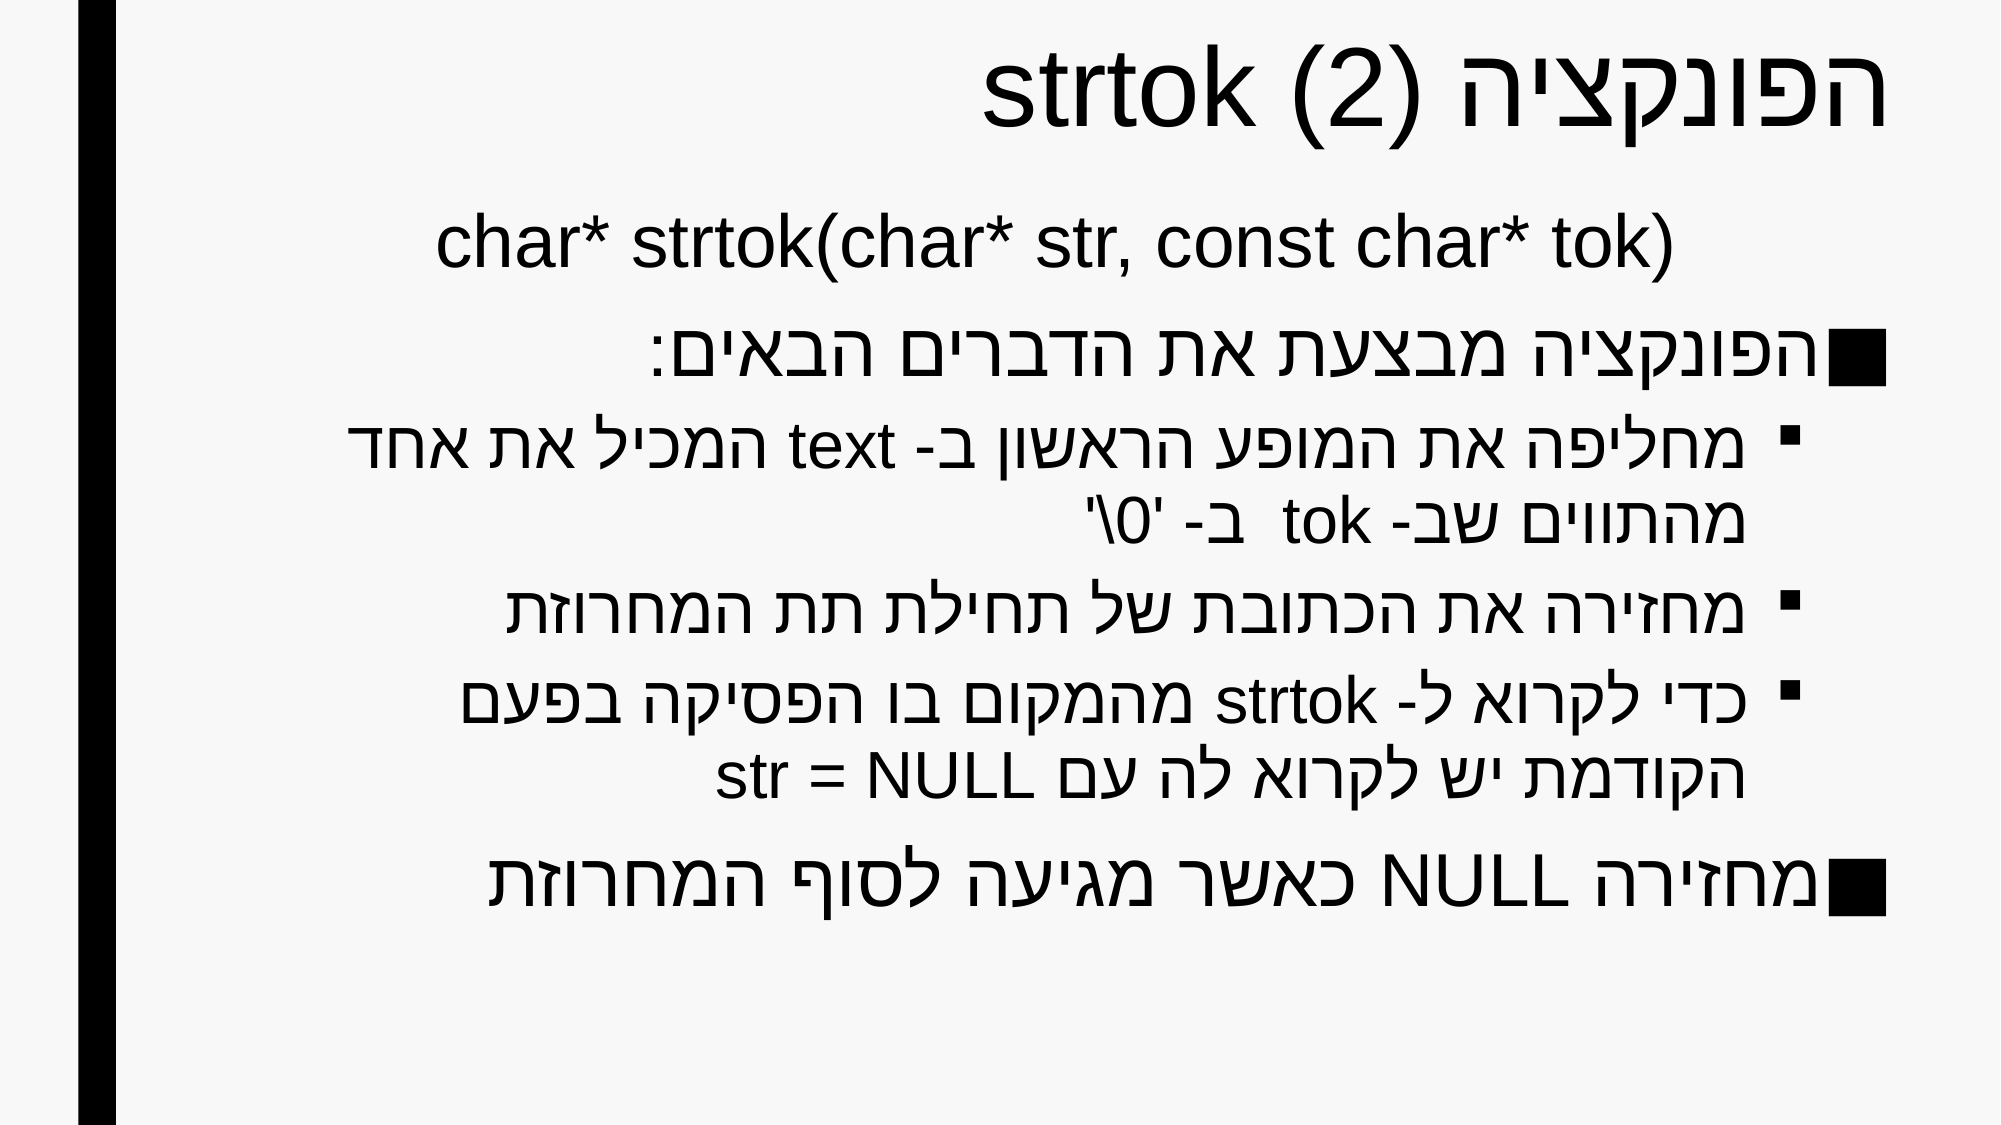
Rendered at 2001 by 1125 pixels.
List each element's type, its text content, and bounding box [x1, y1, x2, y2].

title הפונקציה strtok (2) [225, 22, 1908, 191]
list char* strtok(char* str, const char* tok) הפונקציה מבצעת את הדברים הבאים: מחליפה את המופע הראשון ב- text המכיל את אחד מהתווים שב- tok ב- '0\' מחזירה את הכתובת של תחילת תת המחרוזת כדי לקרוא ל- strtok מהמקום בו הפסיקה בפעם הקודמת יש לקרוא לה עם str = NULL מחזירה NULL כאשר מגיעה לסוף המחרוזת [225, 191, 1908, 1082]
